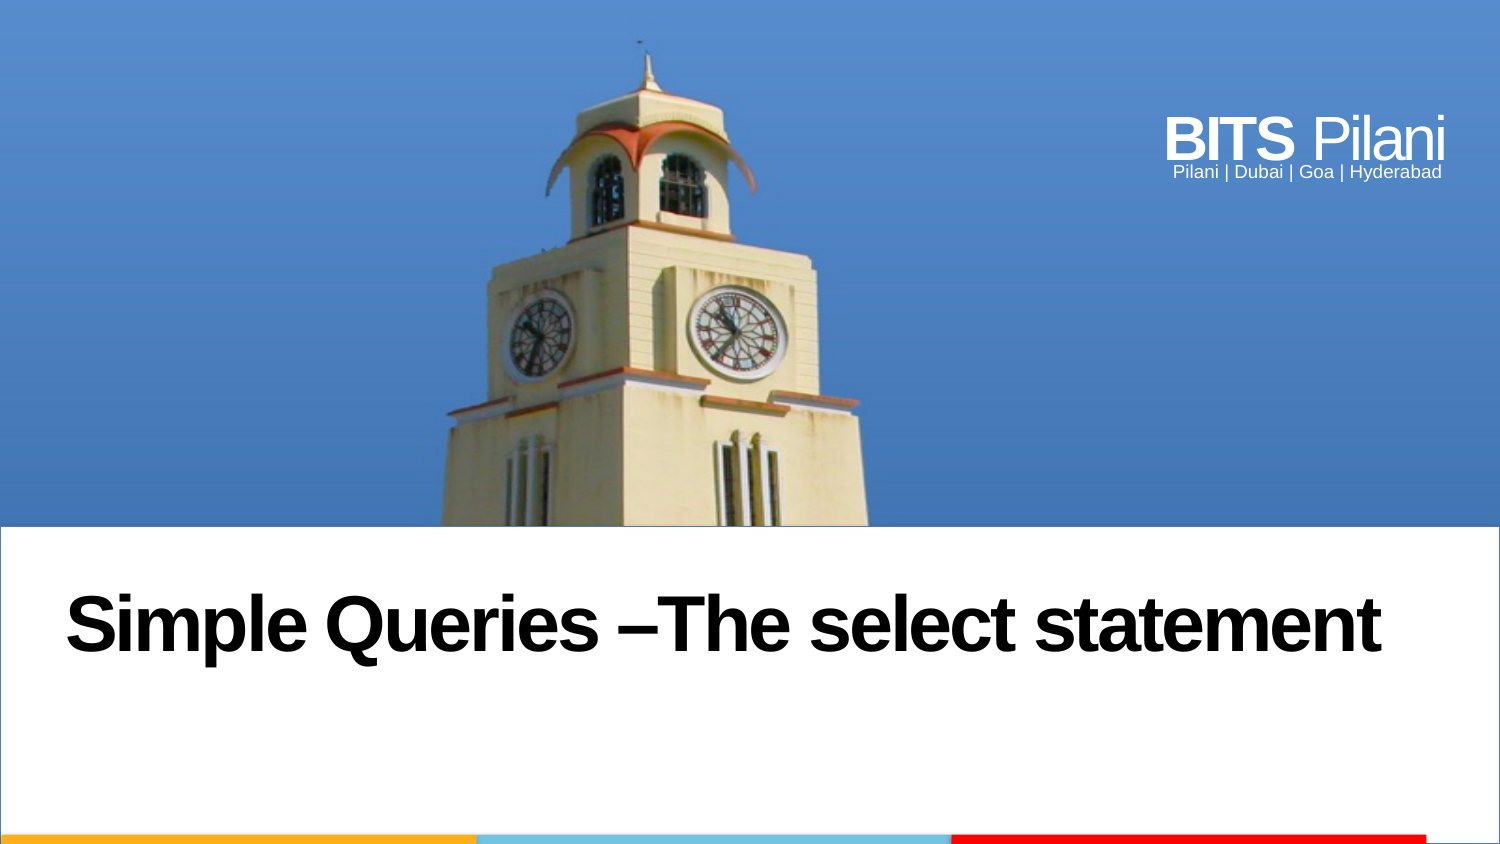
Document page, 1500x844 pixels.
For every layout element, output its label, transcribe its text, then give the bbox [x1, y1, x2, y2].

picture [0, 0, 1500, 526]
list Simple Queries –The select statement [50, 571, 1457, 769]
